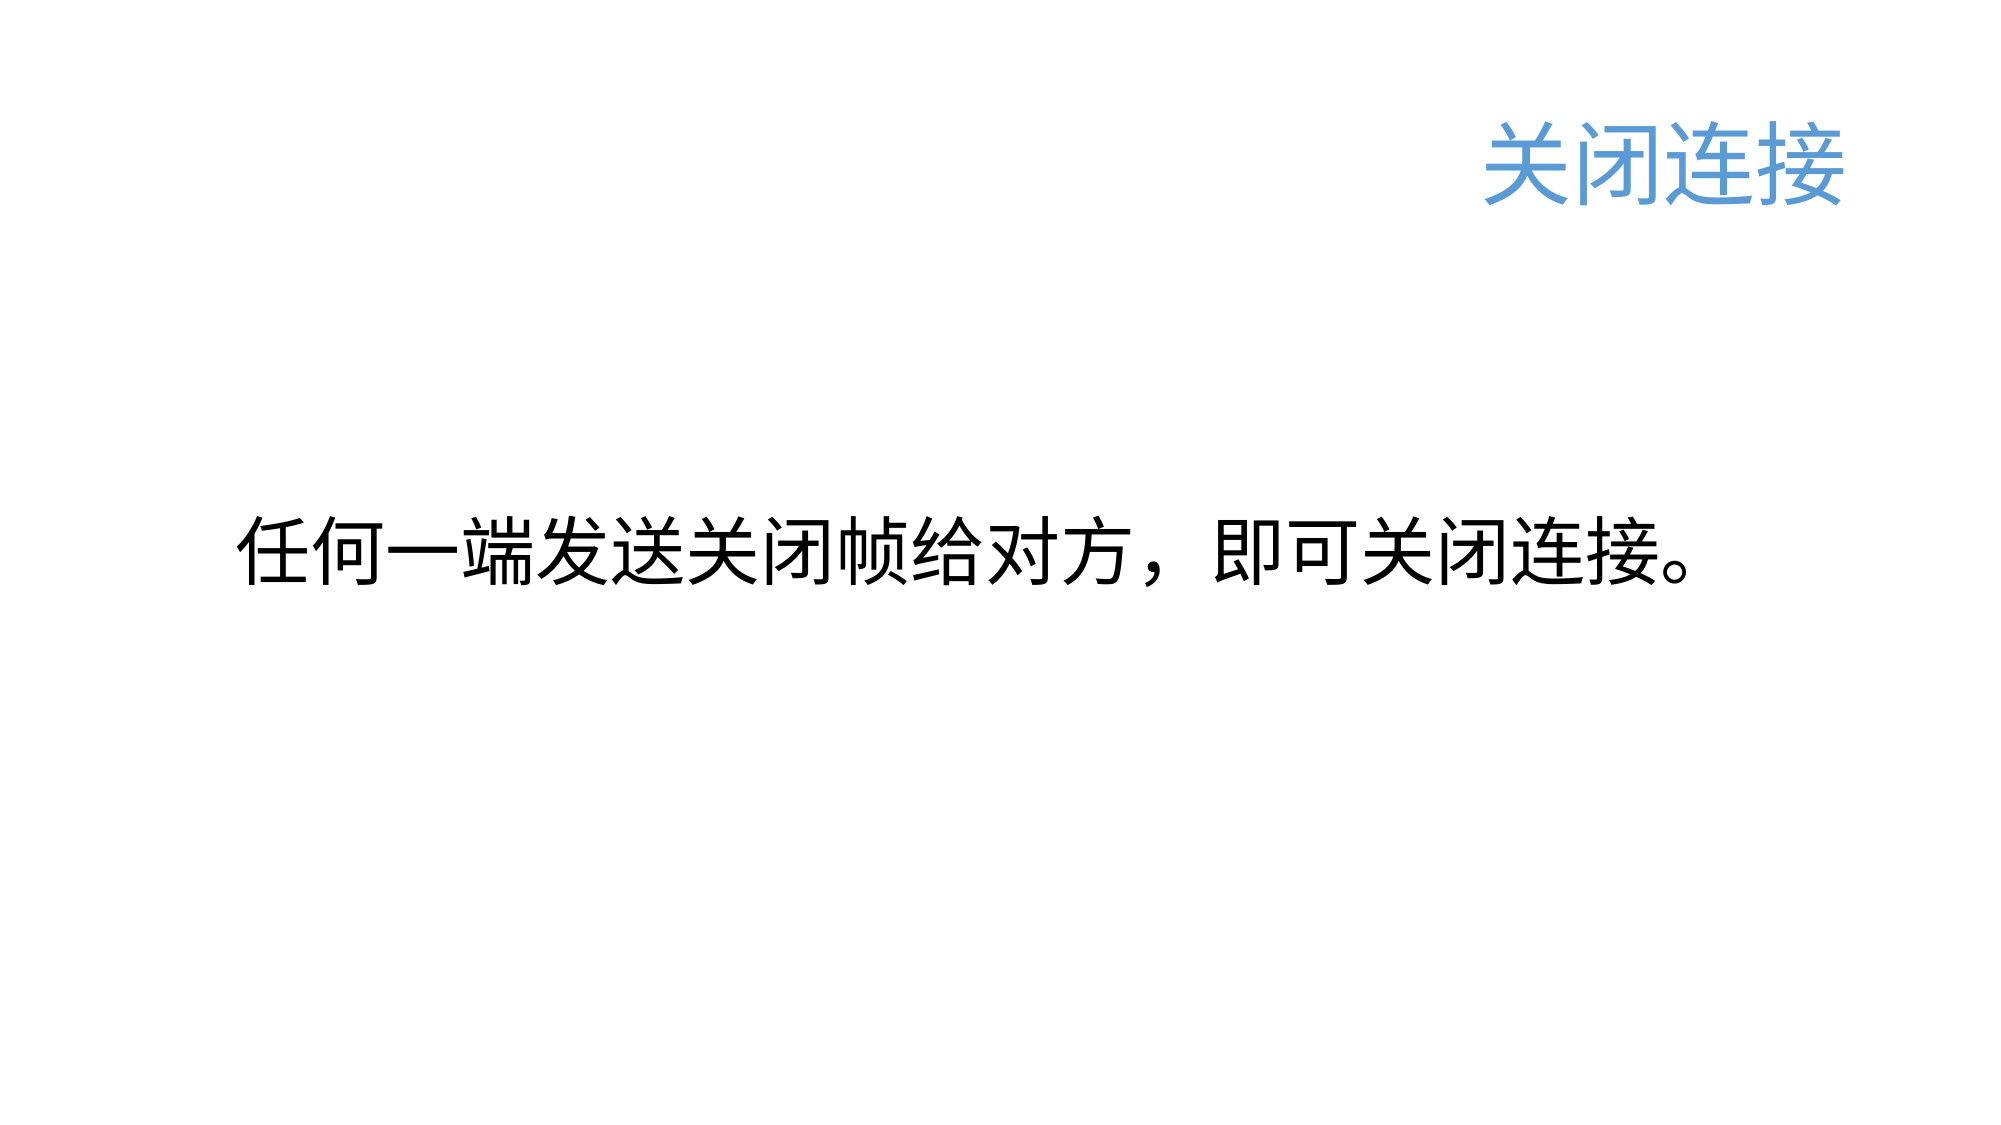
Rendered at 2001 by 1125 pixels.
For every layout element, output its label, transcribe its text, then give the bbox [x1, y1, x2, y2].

list 任何一端发送关闭帧给对方，即可关闭连接。 [220, 506, 1792, 656]
title 关闭连接 [137, 59, 1863, 278]
